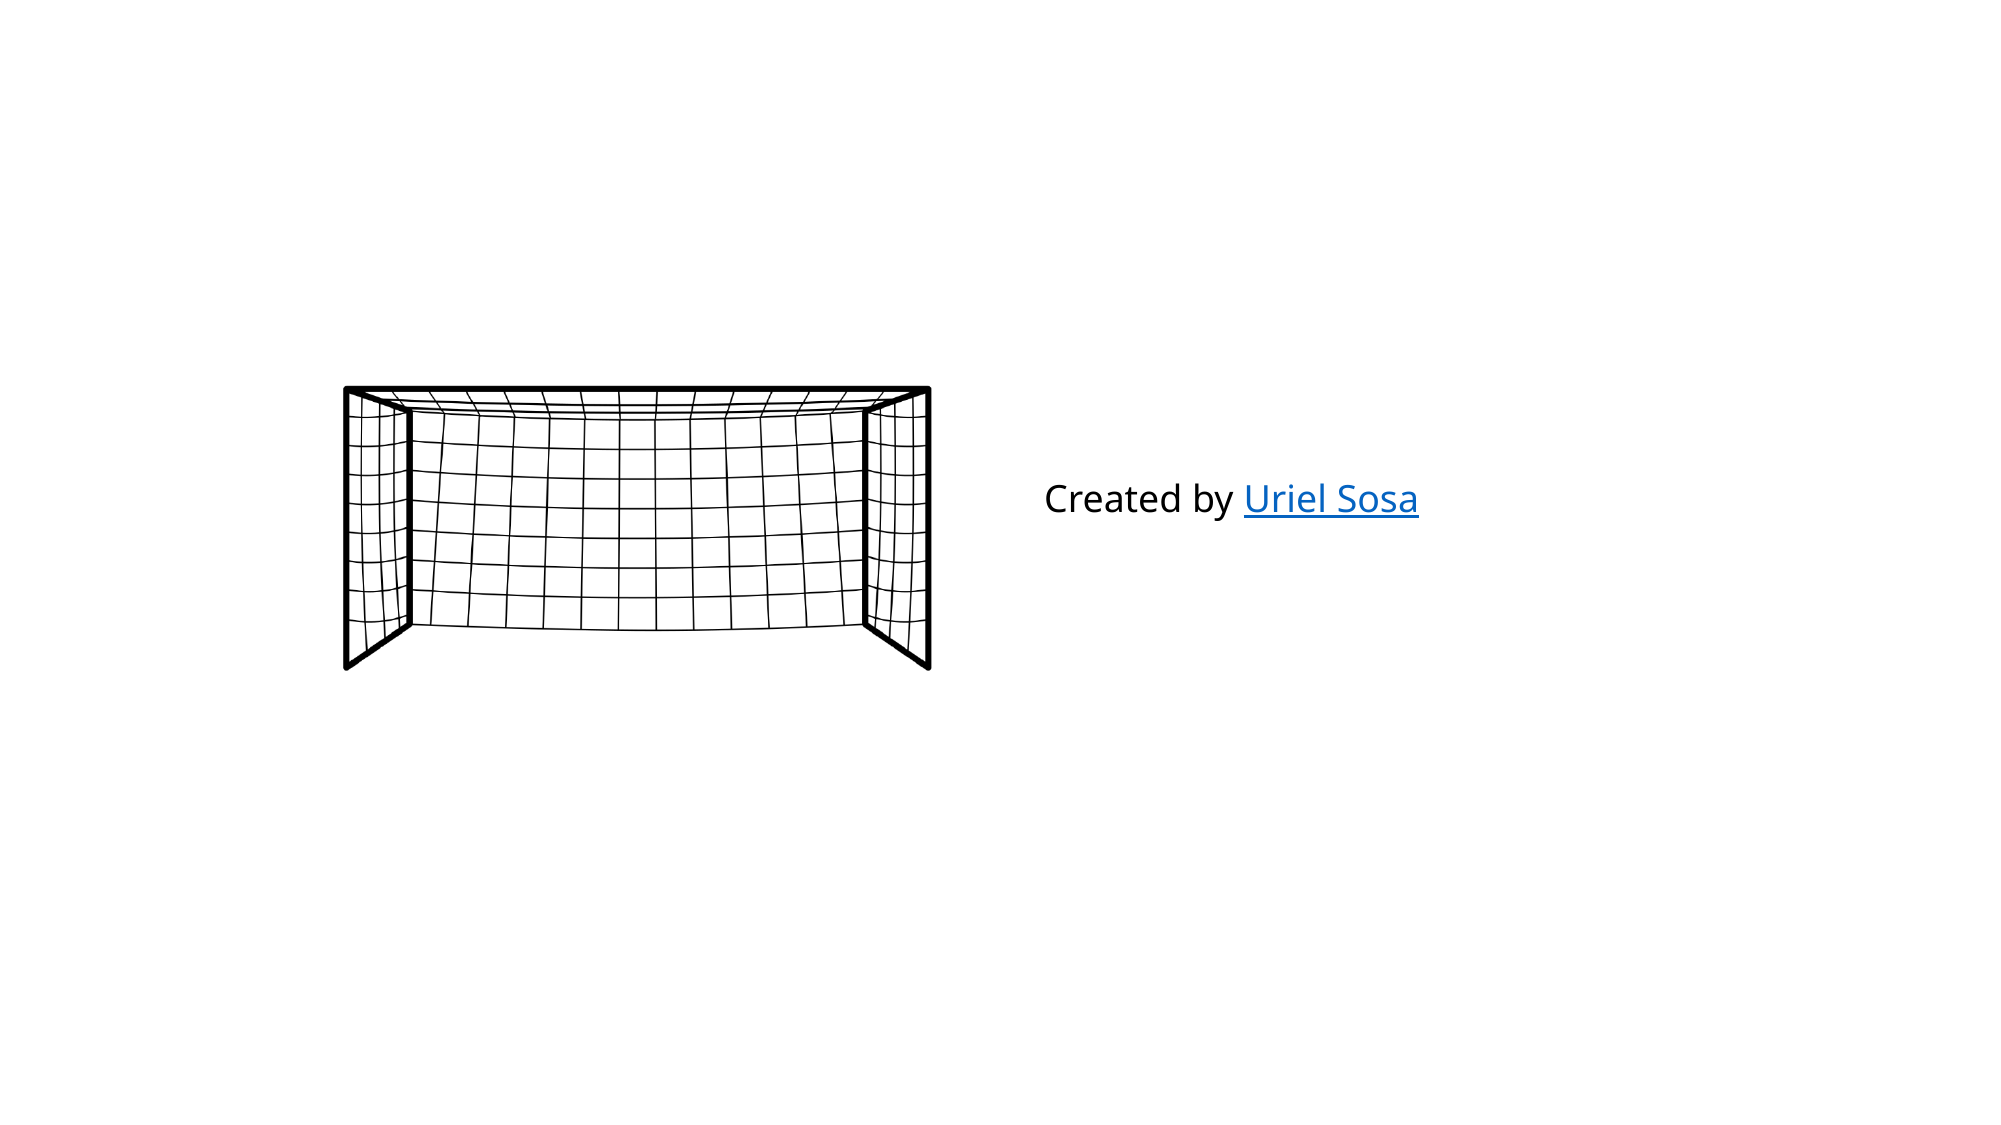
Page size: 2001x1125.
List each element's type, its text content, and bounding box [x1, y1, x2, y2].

picture [338, 229, 936, 827]
text_box Created by Uriel Sosa [1029, 467, 1435, 533]
